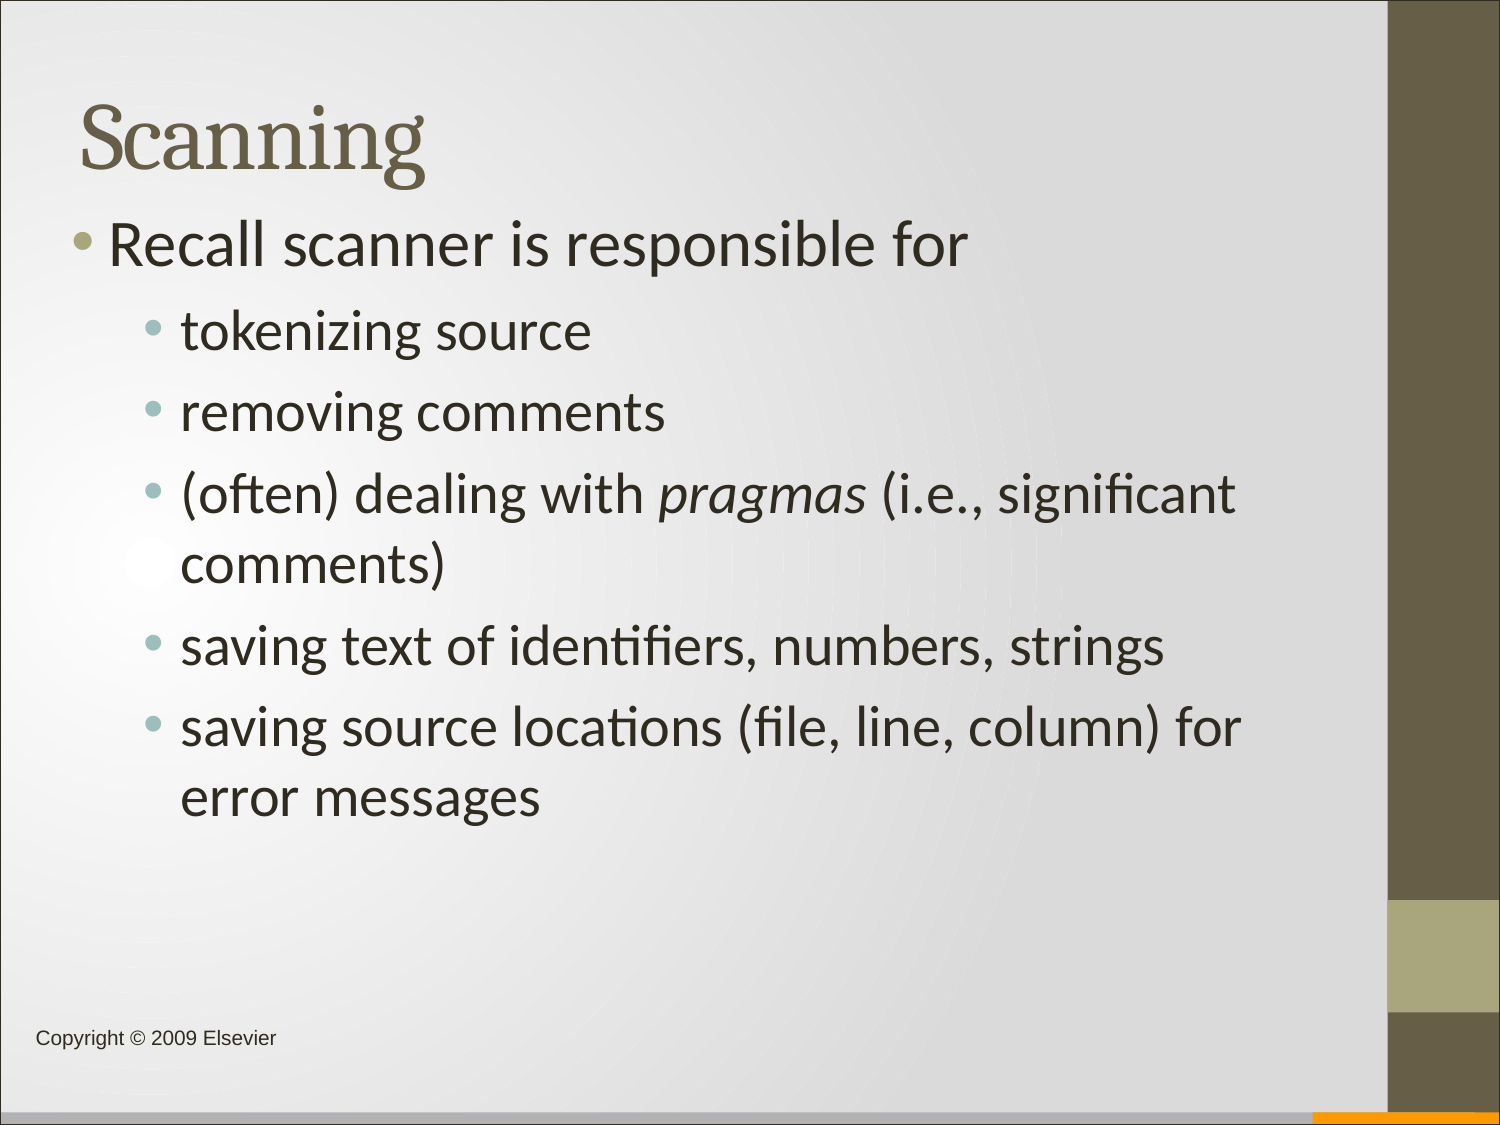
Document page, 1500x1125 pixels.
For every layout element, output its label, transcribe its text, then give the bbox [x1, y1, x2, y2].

title Scanning [66, 12, 1463, 250]
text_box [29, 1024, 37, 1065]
text_box [0, 0, 1500, 1125]
list Recall scanner is responsible for tokenizing source removing comments (often) dealing with pragmas (i.e., significant comments) saving text of identifiers, numbers, strings saving source locations (file, line, column) for error messages [37, 192, 1313, 1068]
